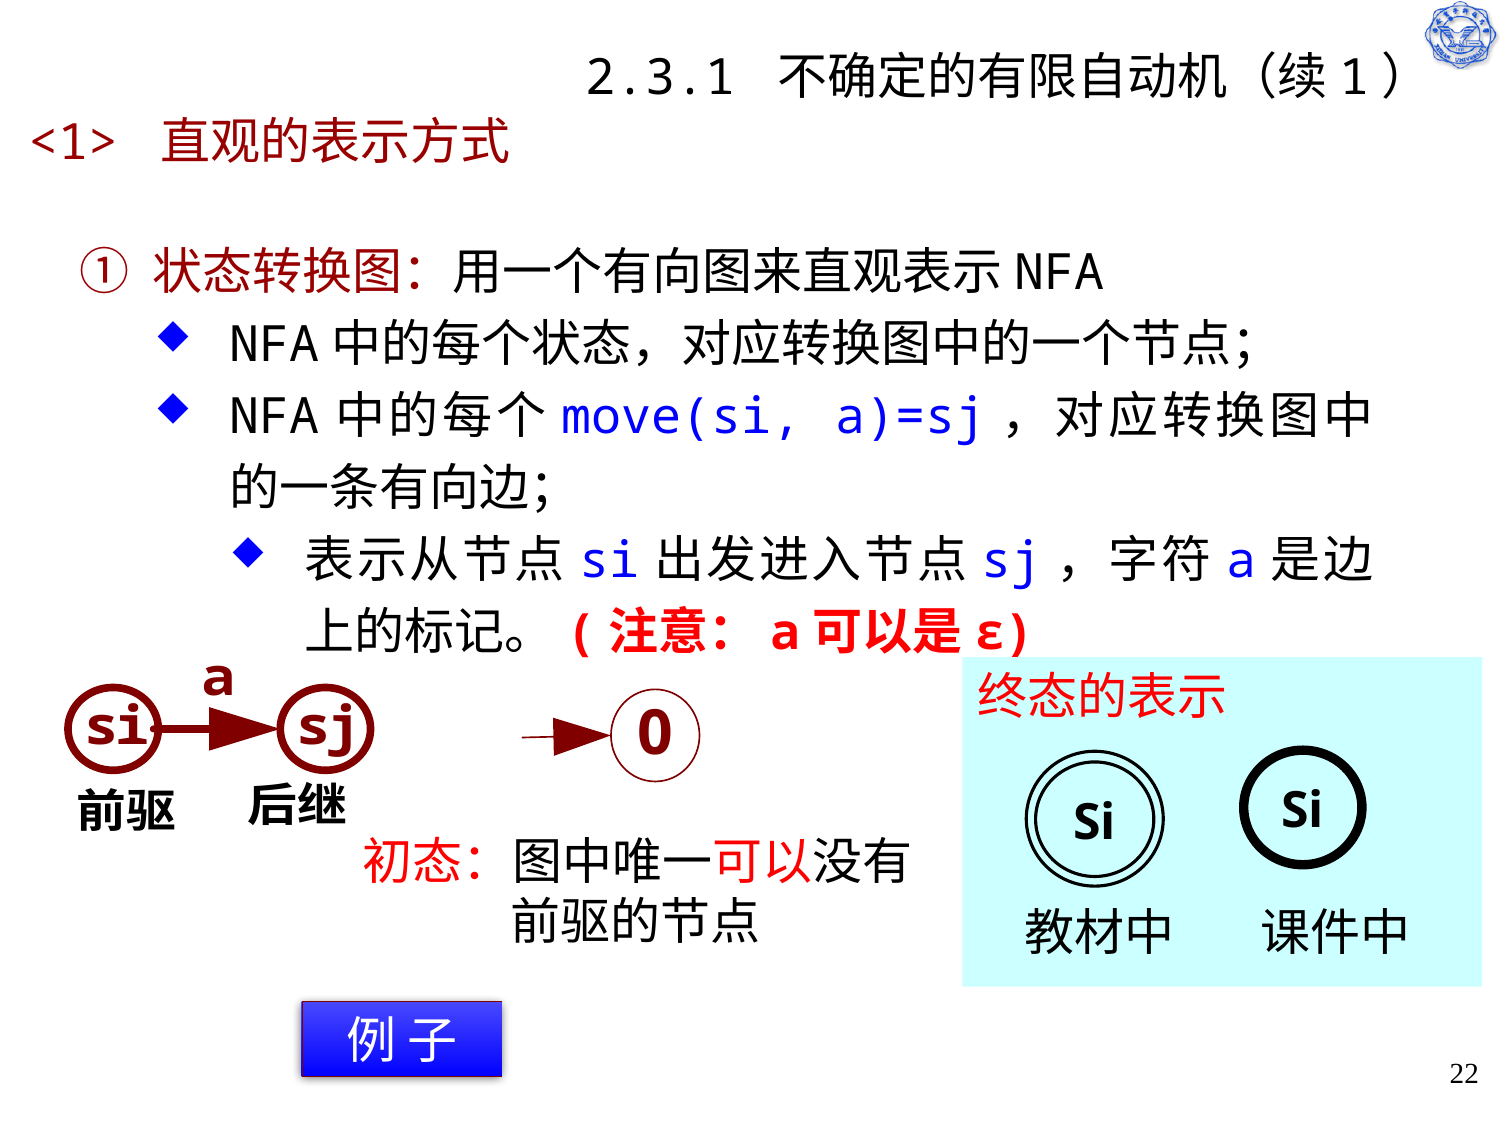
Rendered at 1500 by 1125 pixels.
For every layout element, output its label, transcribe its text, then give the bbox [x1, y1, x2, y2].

picture [1423, 0, 1500, 70]
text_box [962, 656, 1483, 1002]
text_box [53, 633, 394, 848]
title 2.3.1 不确定的有限自动机（续1） [171, 22, 1447, 126]
text_box 例 子 [301, 1001, 502, 1077]
text_box <1> 直观的表示方式 [13, 101, 526, 177]
text_box 初态：图中唯一可以没有 前驱的节点 [348, 822, 951, 958]
text_box ① 状态转换图：用一个有向图来直观表示NFA NFA中的每个状态，对应转换图中的一个节点； NFA中的每个move(si, a)=sj，对应转换图中的一条有向边； 表示从节点si出发进入节点sj，字符a是边上的标记。(注意：a可以是ε) [64, 219, 1388, 667]
slide_number 22 [1181, 1046, 1495, 1122]
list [513, 680, 709, 791]
